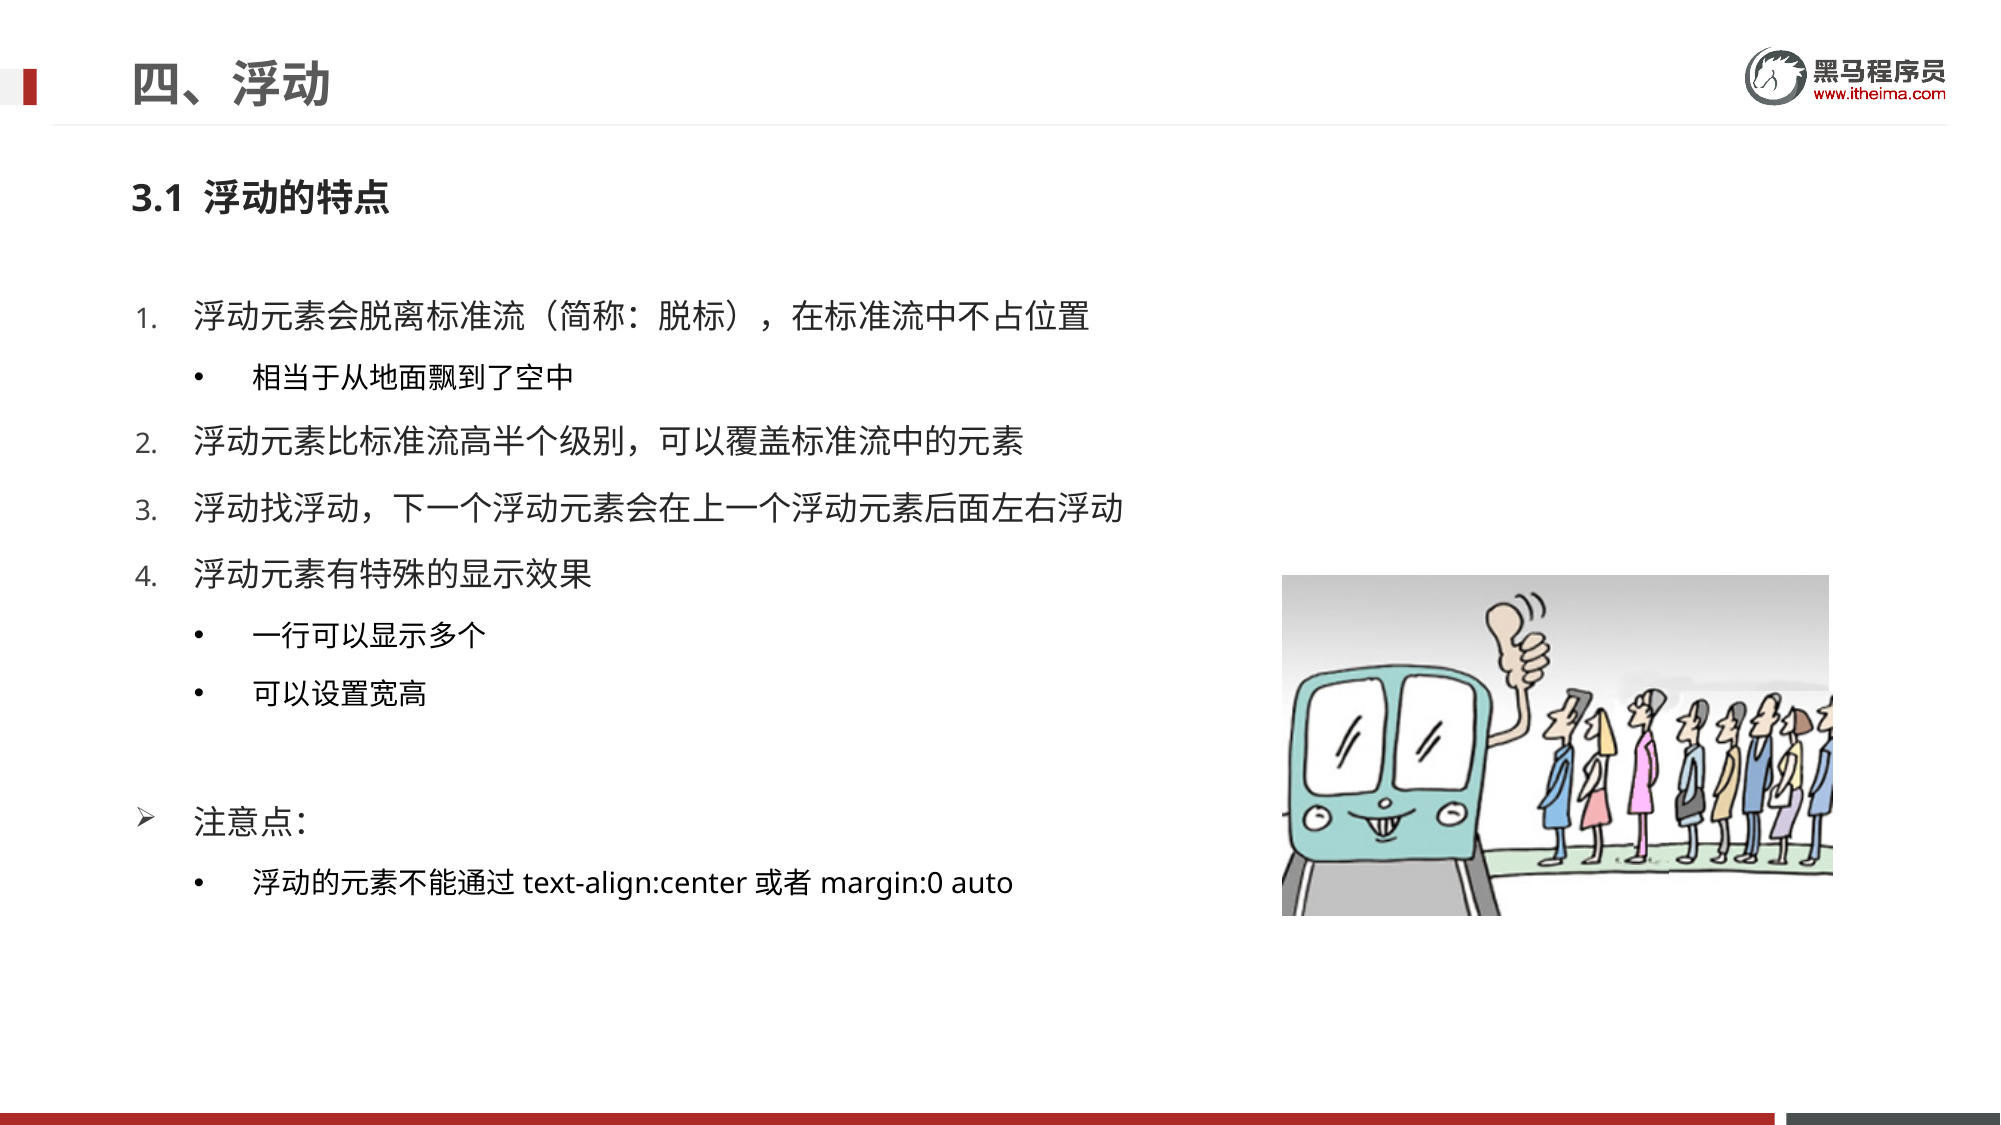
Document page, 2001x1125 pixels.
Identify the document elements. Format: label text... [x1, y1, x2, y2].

picture [1744, 46, 1946, 106]
picture [1282, 575, 1833, 916]
list 3.1 浮动的特点 [116, 154, 1880, 239]
title 四、浮动 [116, 40, 1556, 125]
list 浮动元素会脱离标准流（简称：脱标），在标准流中不占位置 相当于从地面飘到了空中 浮动元素比标准流高半个级别，可以覆盖标准流中的元素 浮动找浮动，下一个浮动元素会在上一个浮动元素后面左右浮动 浮动元素有特殊的显示效果 一行可以显示多个 可以设置宽高 注意点： 浮动的元素不能通过text-align:center或者margin:0 auto [120, 268, 1884, 961]
